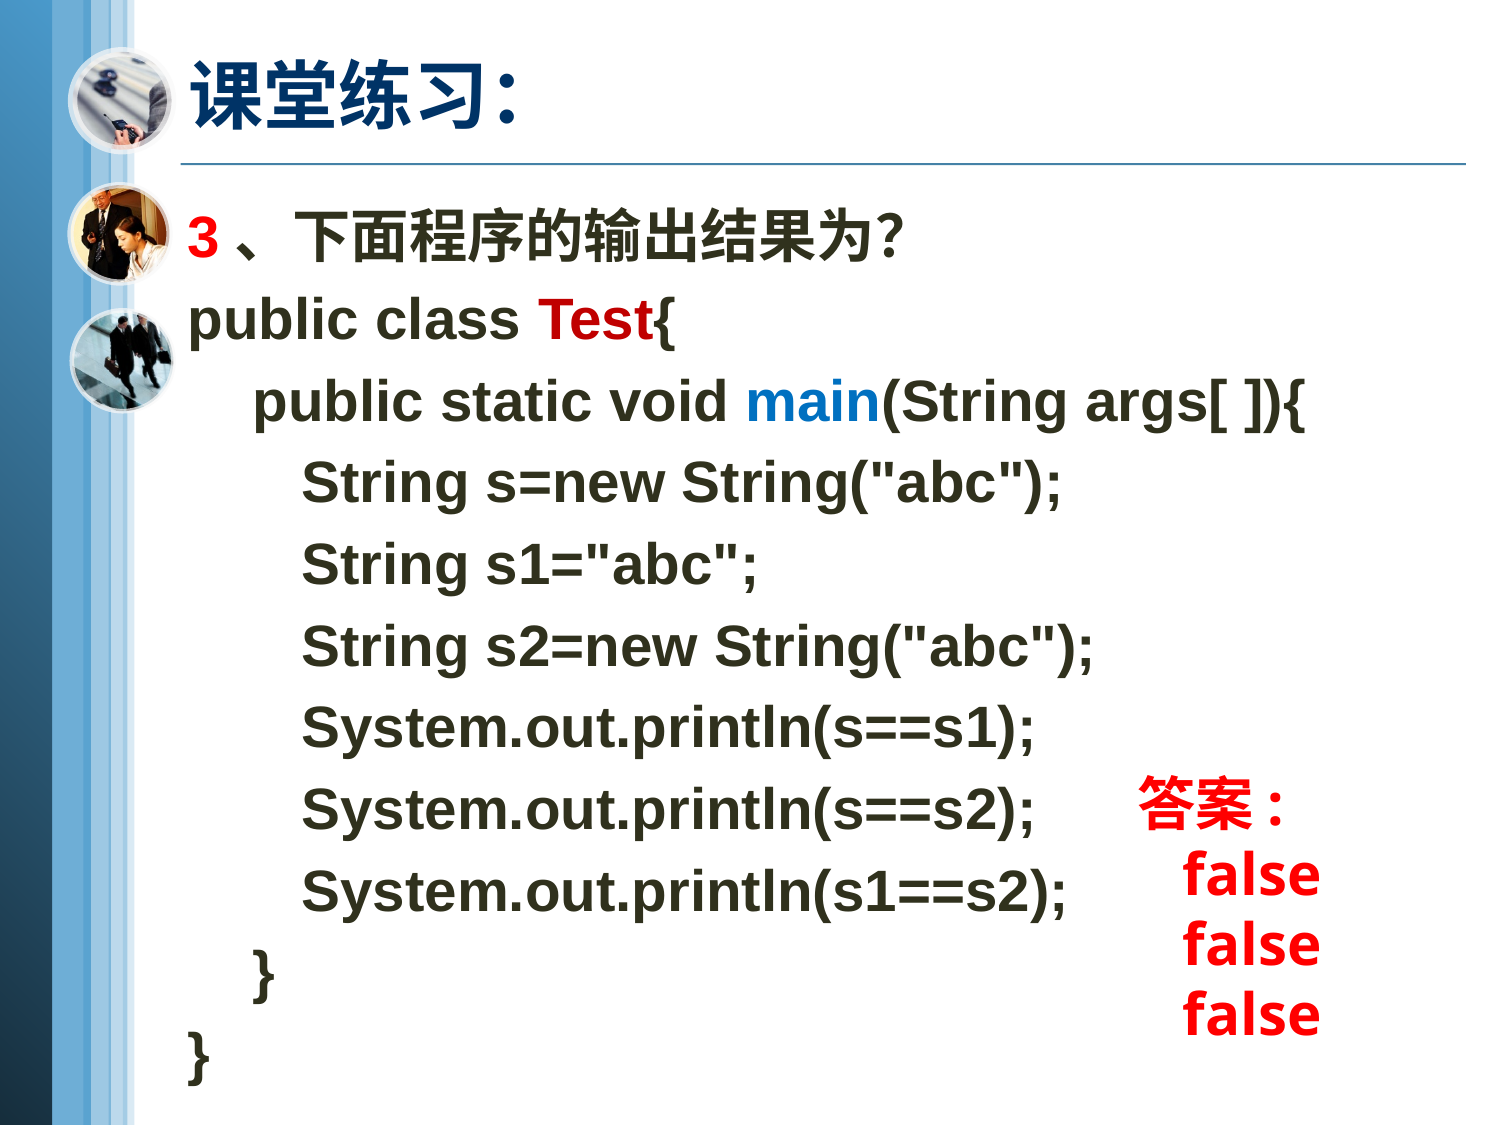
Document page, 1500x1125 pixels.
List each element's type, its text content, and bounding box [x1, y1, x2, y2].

text_box 答案: false false false [1122, 759, 1448, 1055]
title 课堂练习： [173, 10, 1479, 177]
list 3、下面程序的输出结果为？ public class Test{ public static void main(String args[ ]){ String s=new String("abc"); String s1="abc"; String s2=new String("abc"); System.out.println(s==s1); System.out.println(s==s2); System.out.println(s1==s2); } } [172, 191, 1429, 622]
picture [74, 189, 166, 279]
picture [78, 57, 166, 144]
picture [75, 313, 171, 408]
